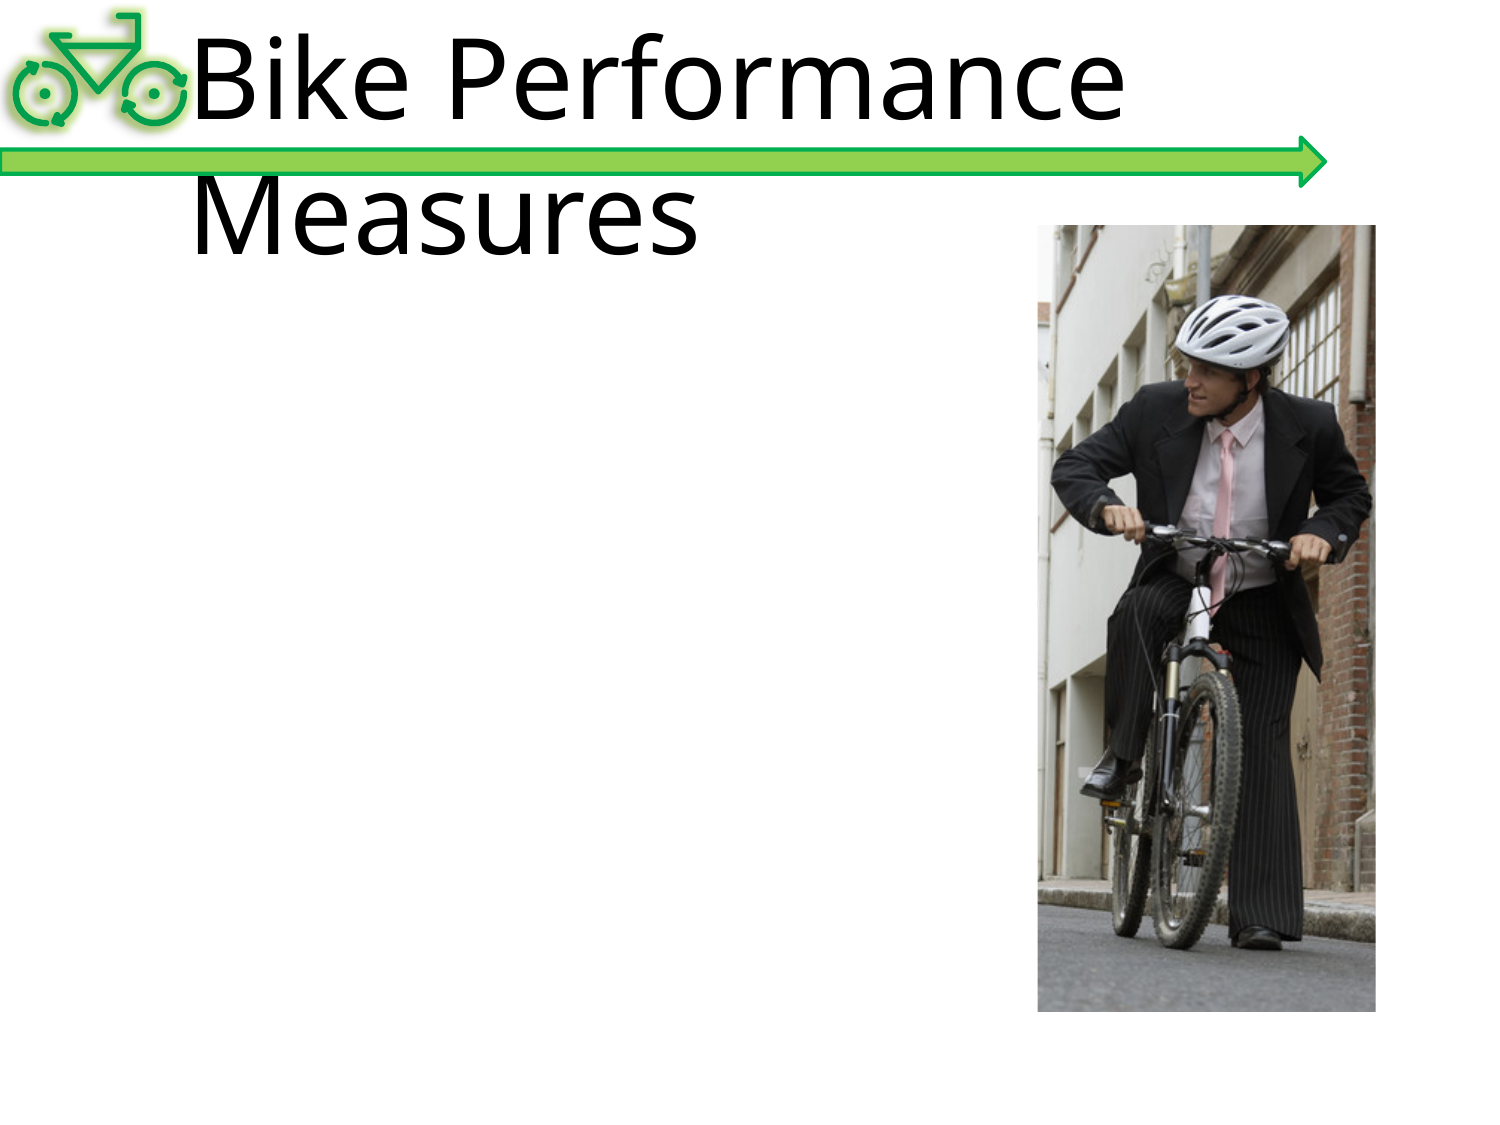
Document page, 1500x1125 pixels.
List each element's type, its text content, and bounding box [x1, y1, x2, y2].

text_box [0, 135, 1328, 188]
picture [12, 12, 188, 127]
text_box Bike Performance Measures [173, 0, 1500, 285]
picture [1037, 224, 1376, 1013]
